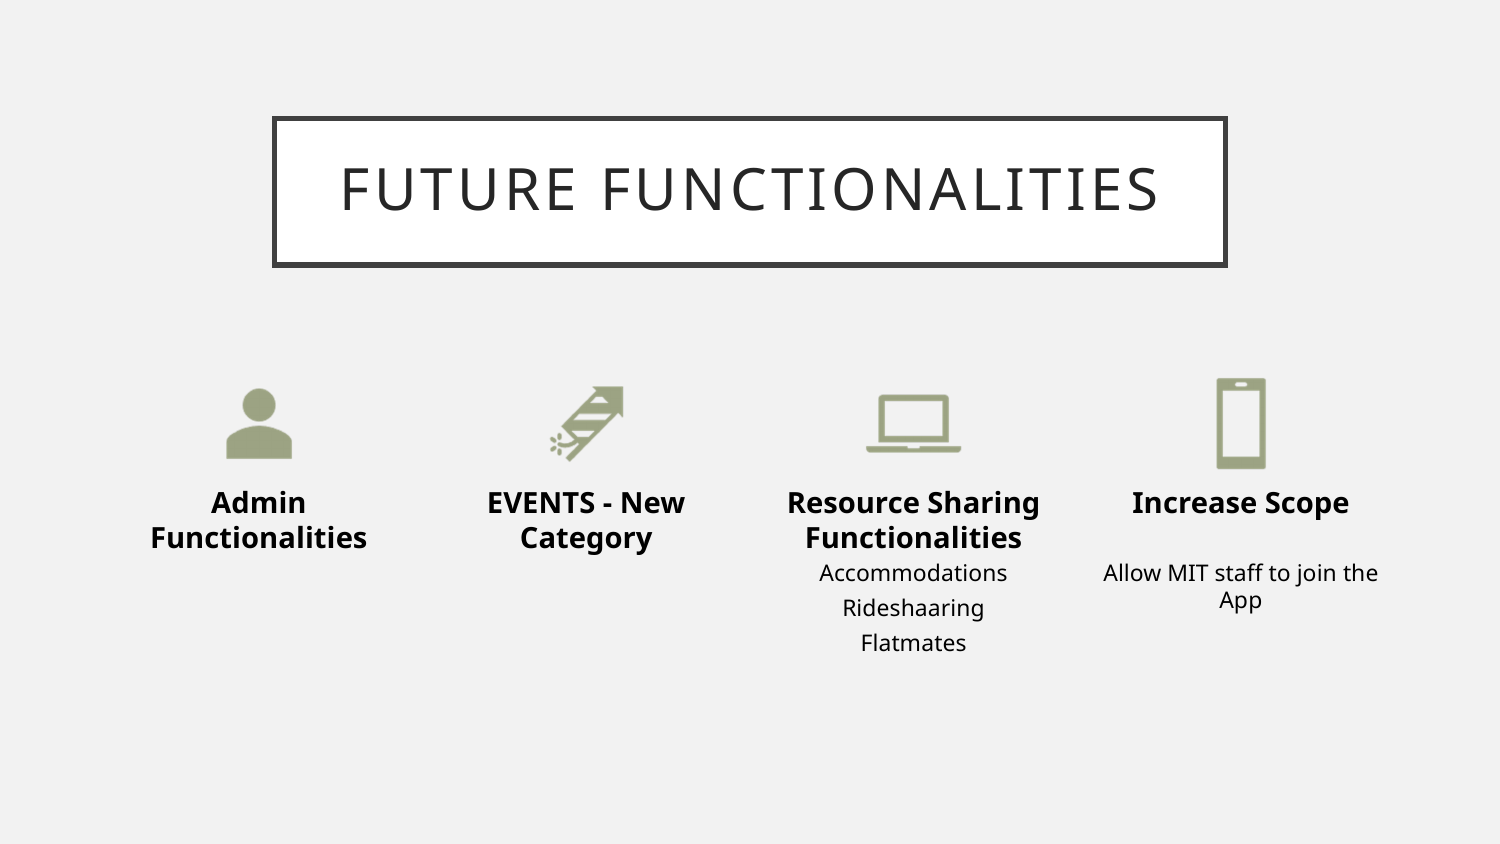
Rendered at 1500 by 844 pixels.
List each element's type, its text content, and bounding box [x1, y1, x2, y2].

title FUTURE FUNCTIONALITIES [272, 116, 1228, 268]
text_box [118, 324, 1382, 707]
